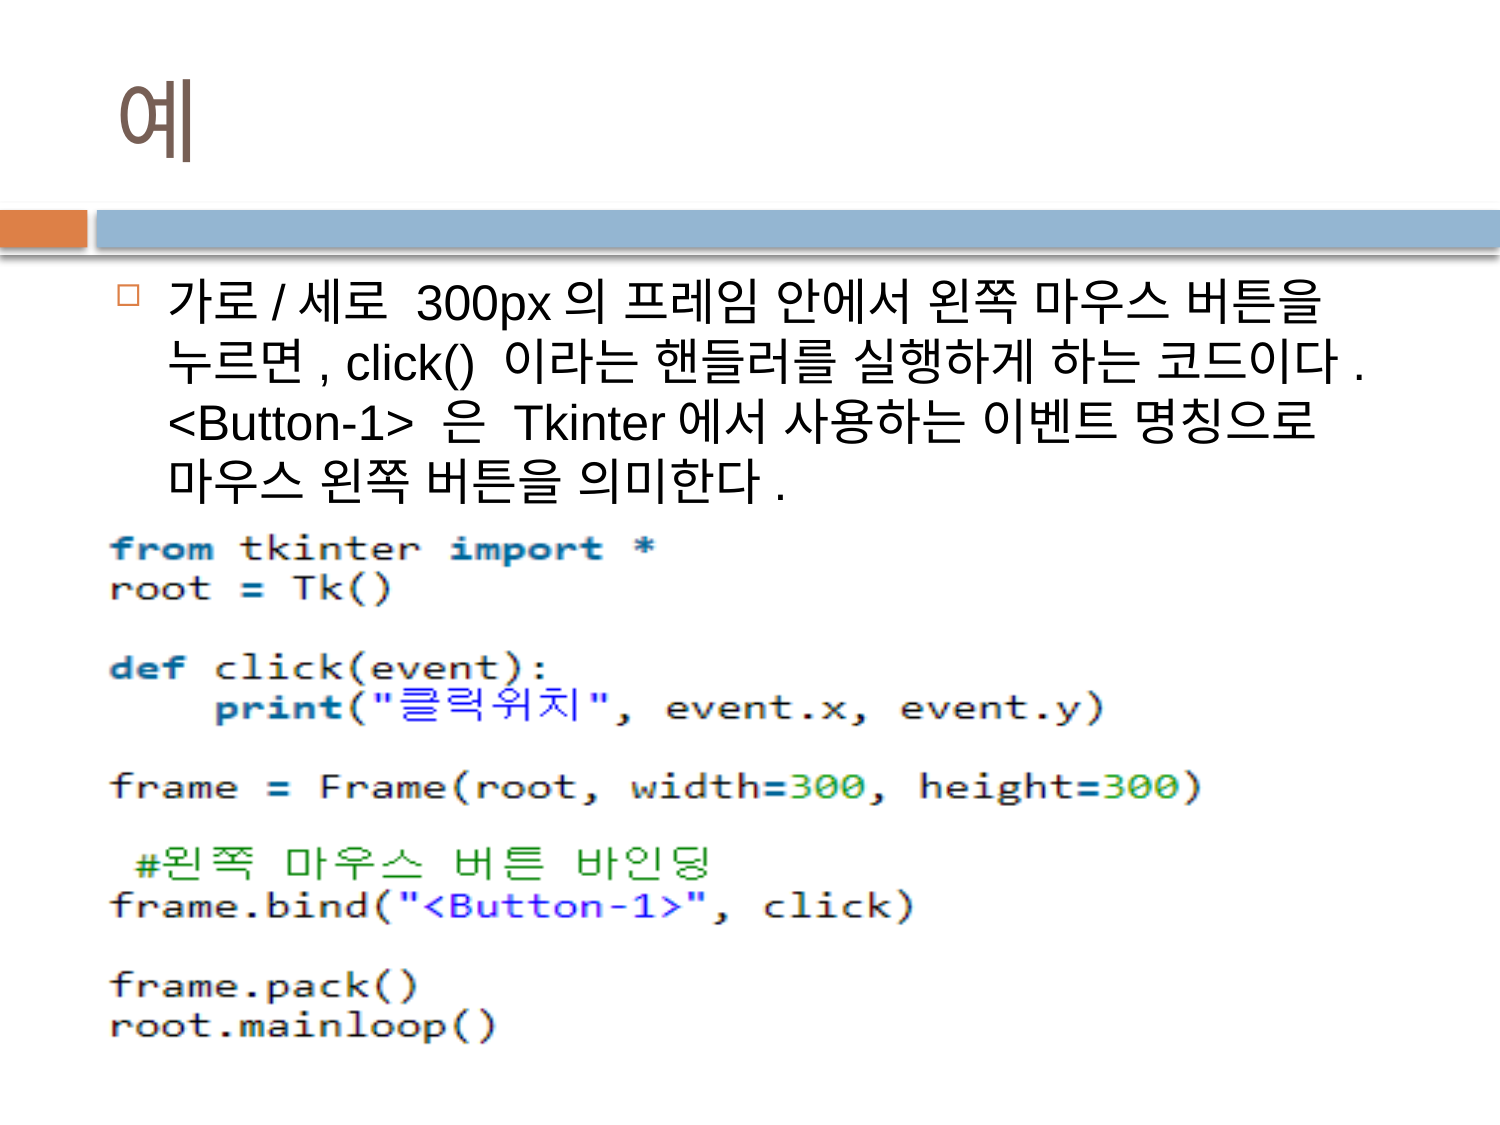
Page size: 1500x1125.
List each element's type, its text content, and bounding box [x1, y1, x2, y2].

picture [77, 515, 1439, 1063]
list 가로/세로 300px의 프레임 안에서 왼쪽 마우스 버튼을 누르면, click() 이라는 핸들러를 실행하게 하는 코드이다. <Button-1> 은 Tkinter에서 사용하는 이벤트 명칭으로 마우스 왼쪽 버튼을 의미한다. [100, 262, 1438, 515]
title 예 [100, 37, 1438, 200]
